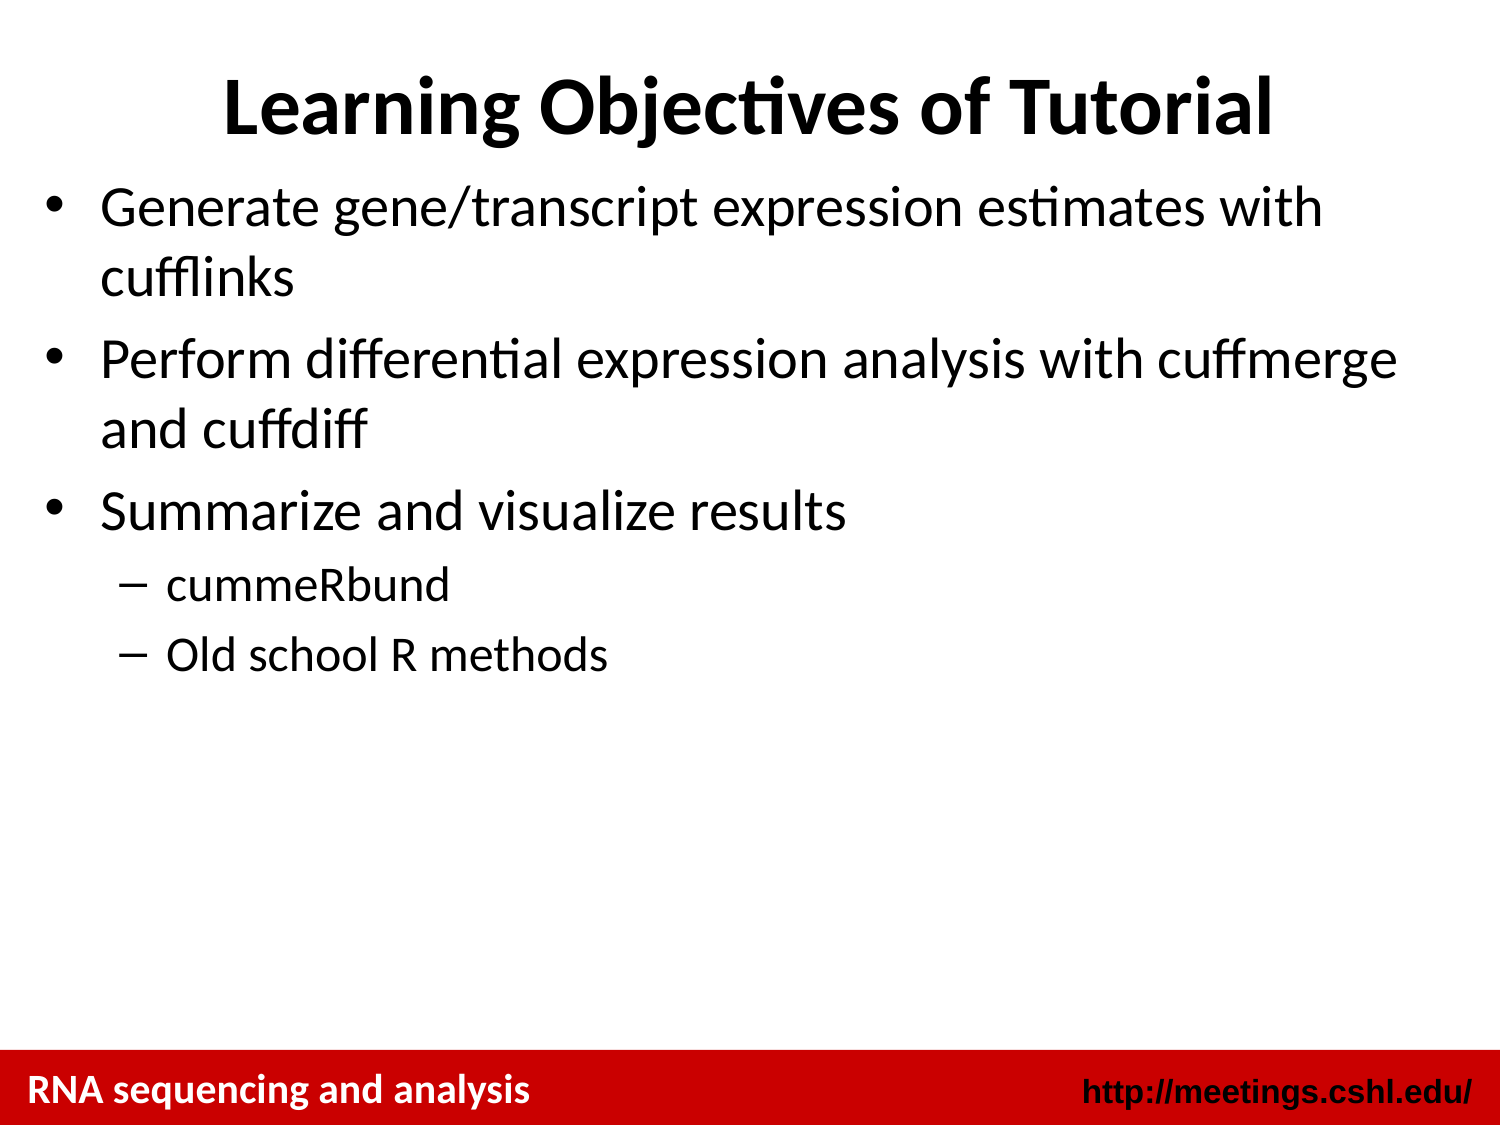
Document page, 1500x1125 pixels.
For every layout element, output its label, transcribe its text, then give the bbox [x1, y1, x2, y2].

list Generate gene/transcript expression estimates with cufflinks Perform differential expression analysis with cuffmerge and cuffdiff Summarize and visualize results cummeRbund Old school R methods [29, 160, 1480, 966]
title Learning Objectives of Tutorial [24, 7, 1475, 195]
